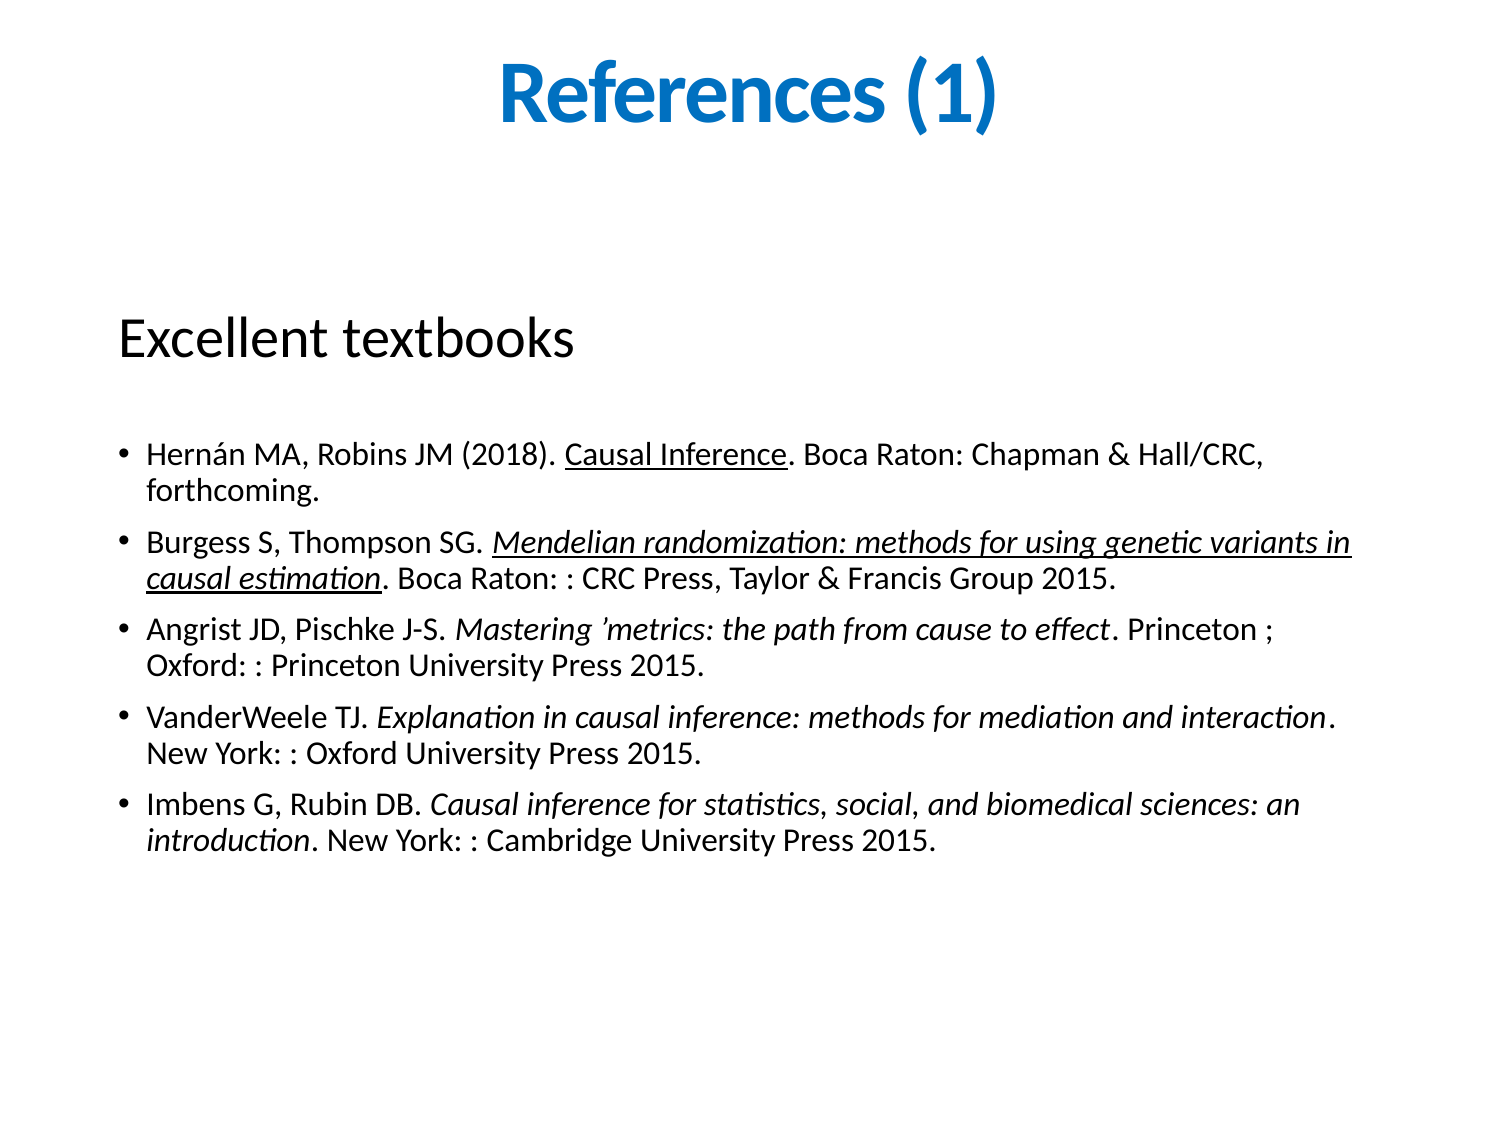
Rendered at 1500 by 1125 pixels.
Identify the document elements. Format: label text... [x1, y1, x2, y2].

list Excellent textbooks Hernán MA, Robins JM (2018). Causal Inference. Boca Raton: Chapman & Hall/CRC, forthcoming. Burgess S, Thompson SG. Mendelian randomization: methods for using genetic variants in causal estimation. Boca Raton: : CRC Press, Taylor & Francis Group 2015. Angrist JD, Pischke J-S. Mastering ’metrics: the path from cause to effect. Princeton ; Oxford: : Princeton University Press 2015. VanderWeele TJ. Explanation in causal inference: methods for mediation and interaction. New York: : Oxford University Press 2015. Imbens G, Rubin DB. Causal inference for statistics, social, and biomedical sciences: an introduction. New York: : Cambridge University Press 2015. [103, 299, 1397, 1014]
title References (1) [103, 19, 1397, 168]
